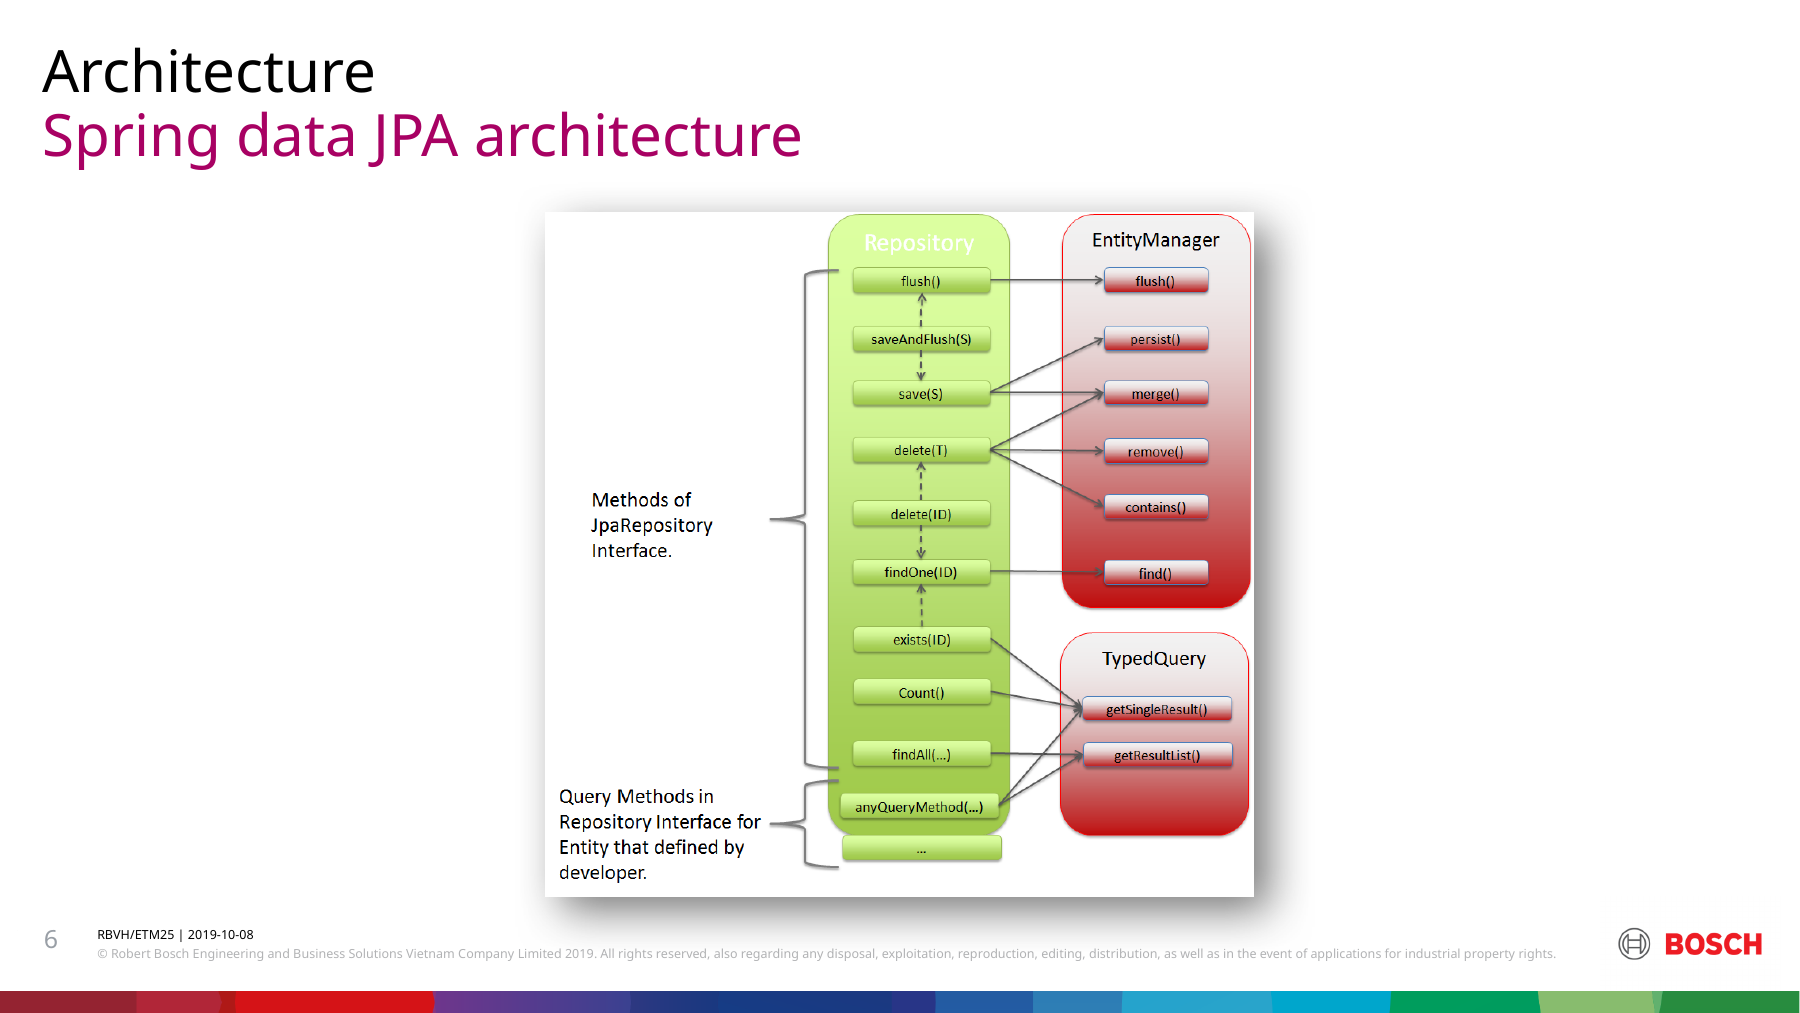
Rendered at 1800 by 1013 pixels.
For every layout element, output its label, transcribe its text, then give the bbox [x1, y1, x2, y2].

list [545, 212, 1254, 897]
title Spring data JPA architecture [42, 107, 1757, 171]
list Architecture [42, 42, 1757, 107]
picture [0, 905, 1272, 1013]
slide_number 6 [43, 923, 92, 991]
picture [1390, 896, 1800, 1013]
